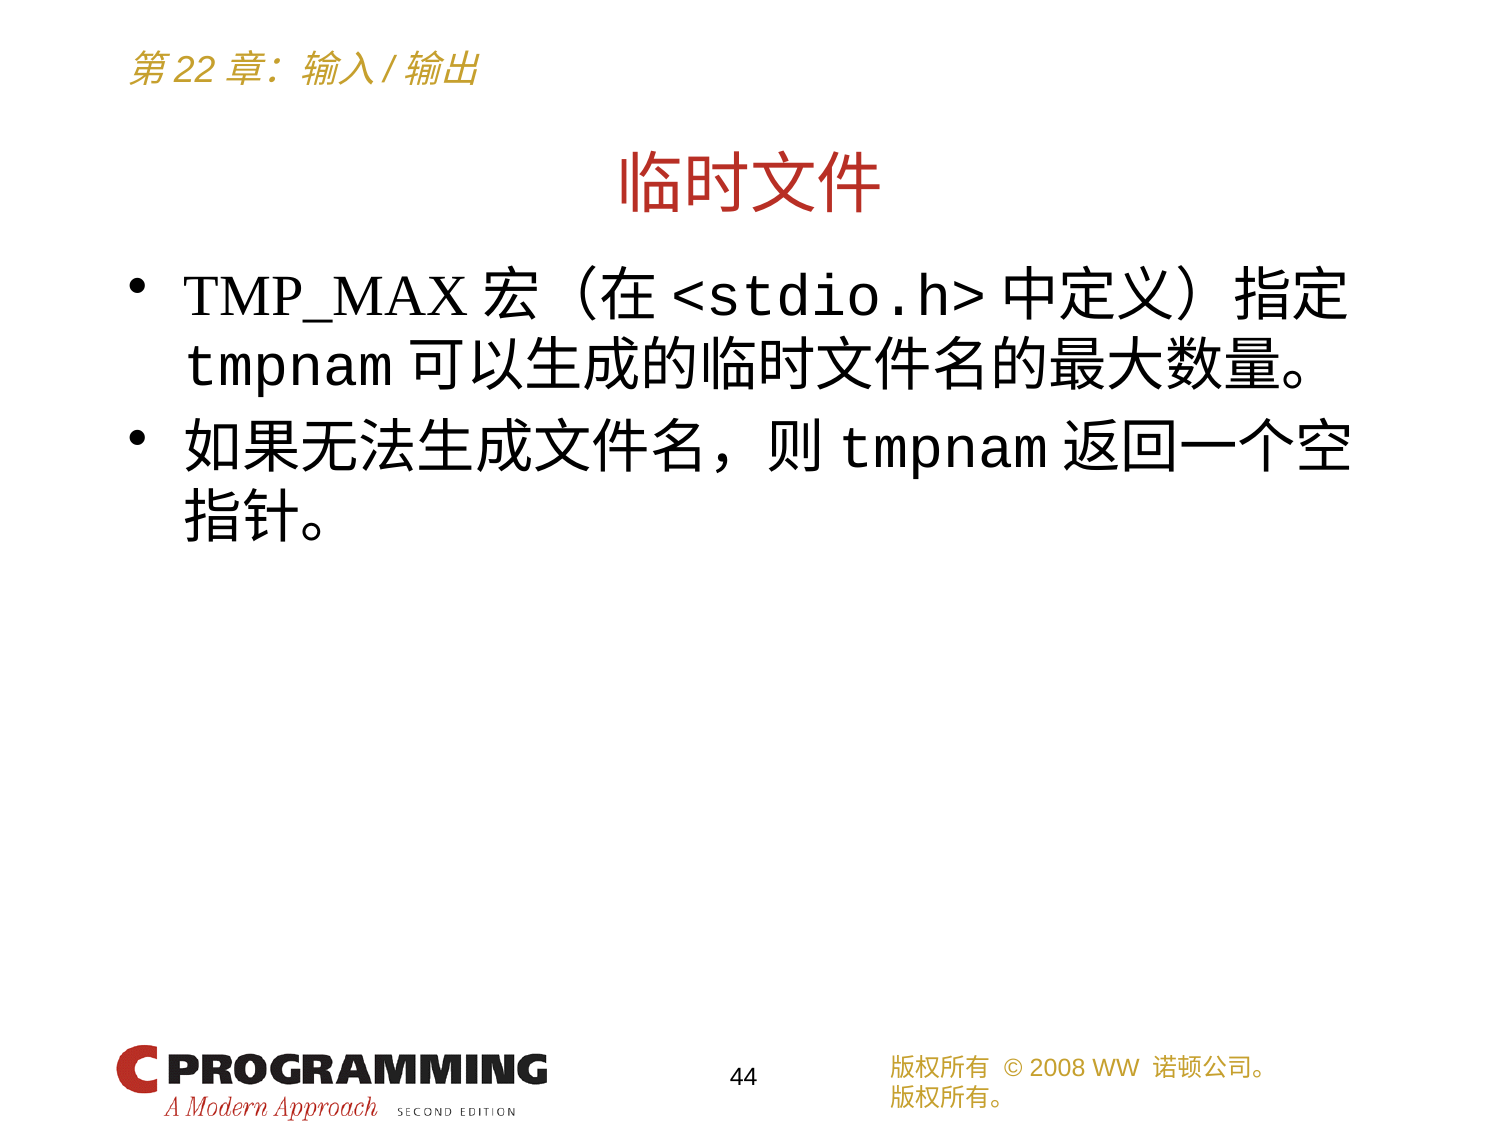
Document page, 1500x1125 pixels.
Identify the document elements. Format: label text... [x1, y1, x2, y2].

slide_number 44 [687, 1049, 801, 1101]
picture [112, 1041, 550, 1123]
title 临时文件 [112, 125, 1388, 238]
list TMP_MAX宏（在<stdio.h>中定义）指定tmpnam可以生成的临时文件名的最大数量。 如果无法生成文件名，则tmpnam返回一个空指针。 [112, 249, 1388, 1038]
footer 版权所有 © 2008 WW 诺顿公司。 版权所有。 [874, 1043, 1388, 1119]
